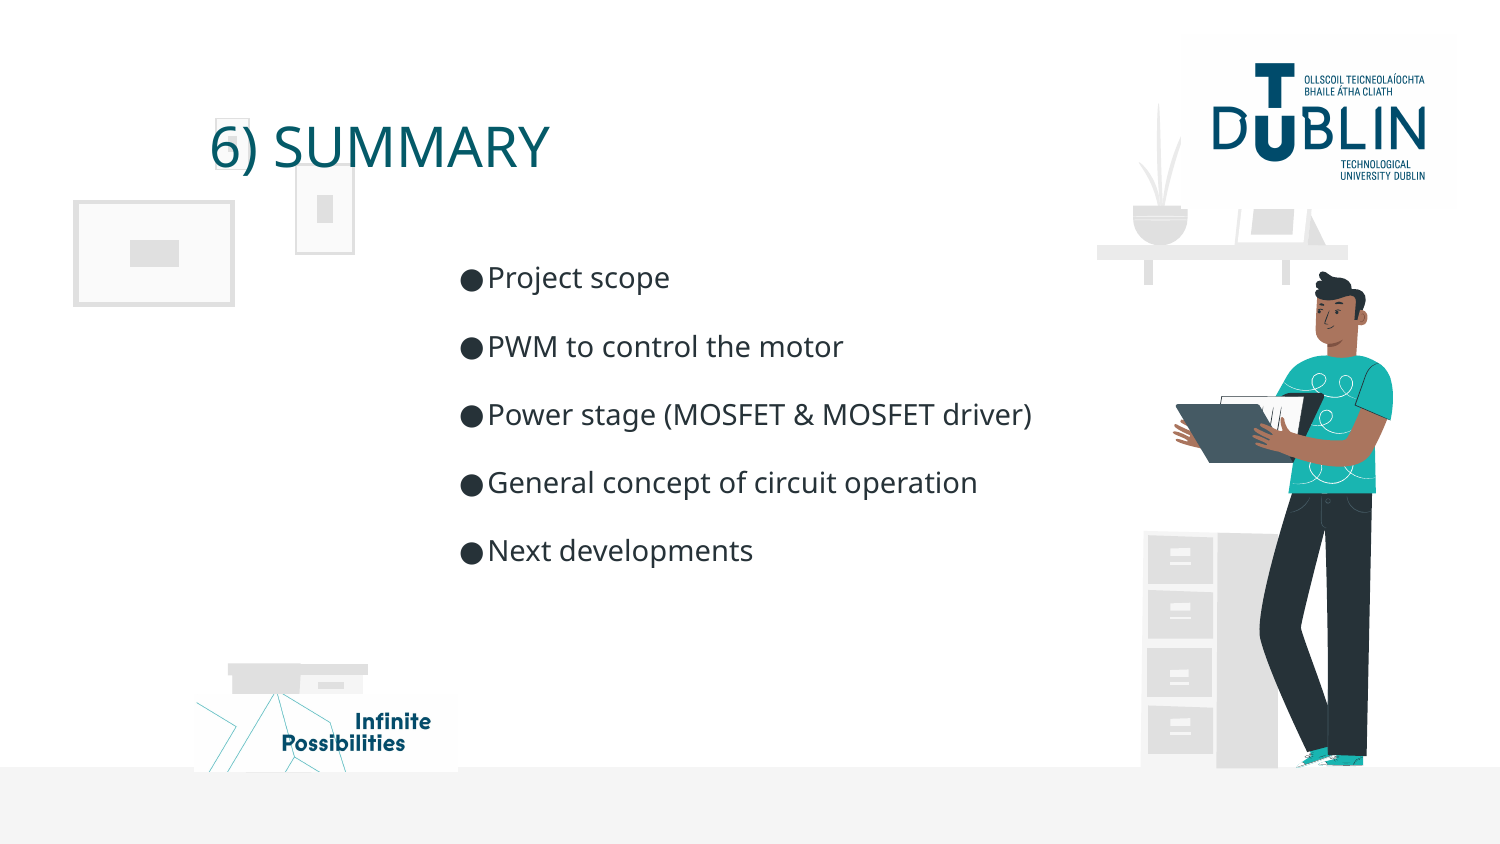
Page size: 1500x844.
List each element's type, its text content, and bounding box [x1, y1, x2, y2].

picture [1180, 34, 1457, 209]
picture [194, 694, 458, 772]
list Project scope PWM to control the motor Power stage (MOSFET & MOSFET driver) General concept of circuit operation Next developments [444, 244, 1273, 722]
title 6) SUMMARY [194, 104, 994, 185]
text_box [1171, 271, 1402, 768]
